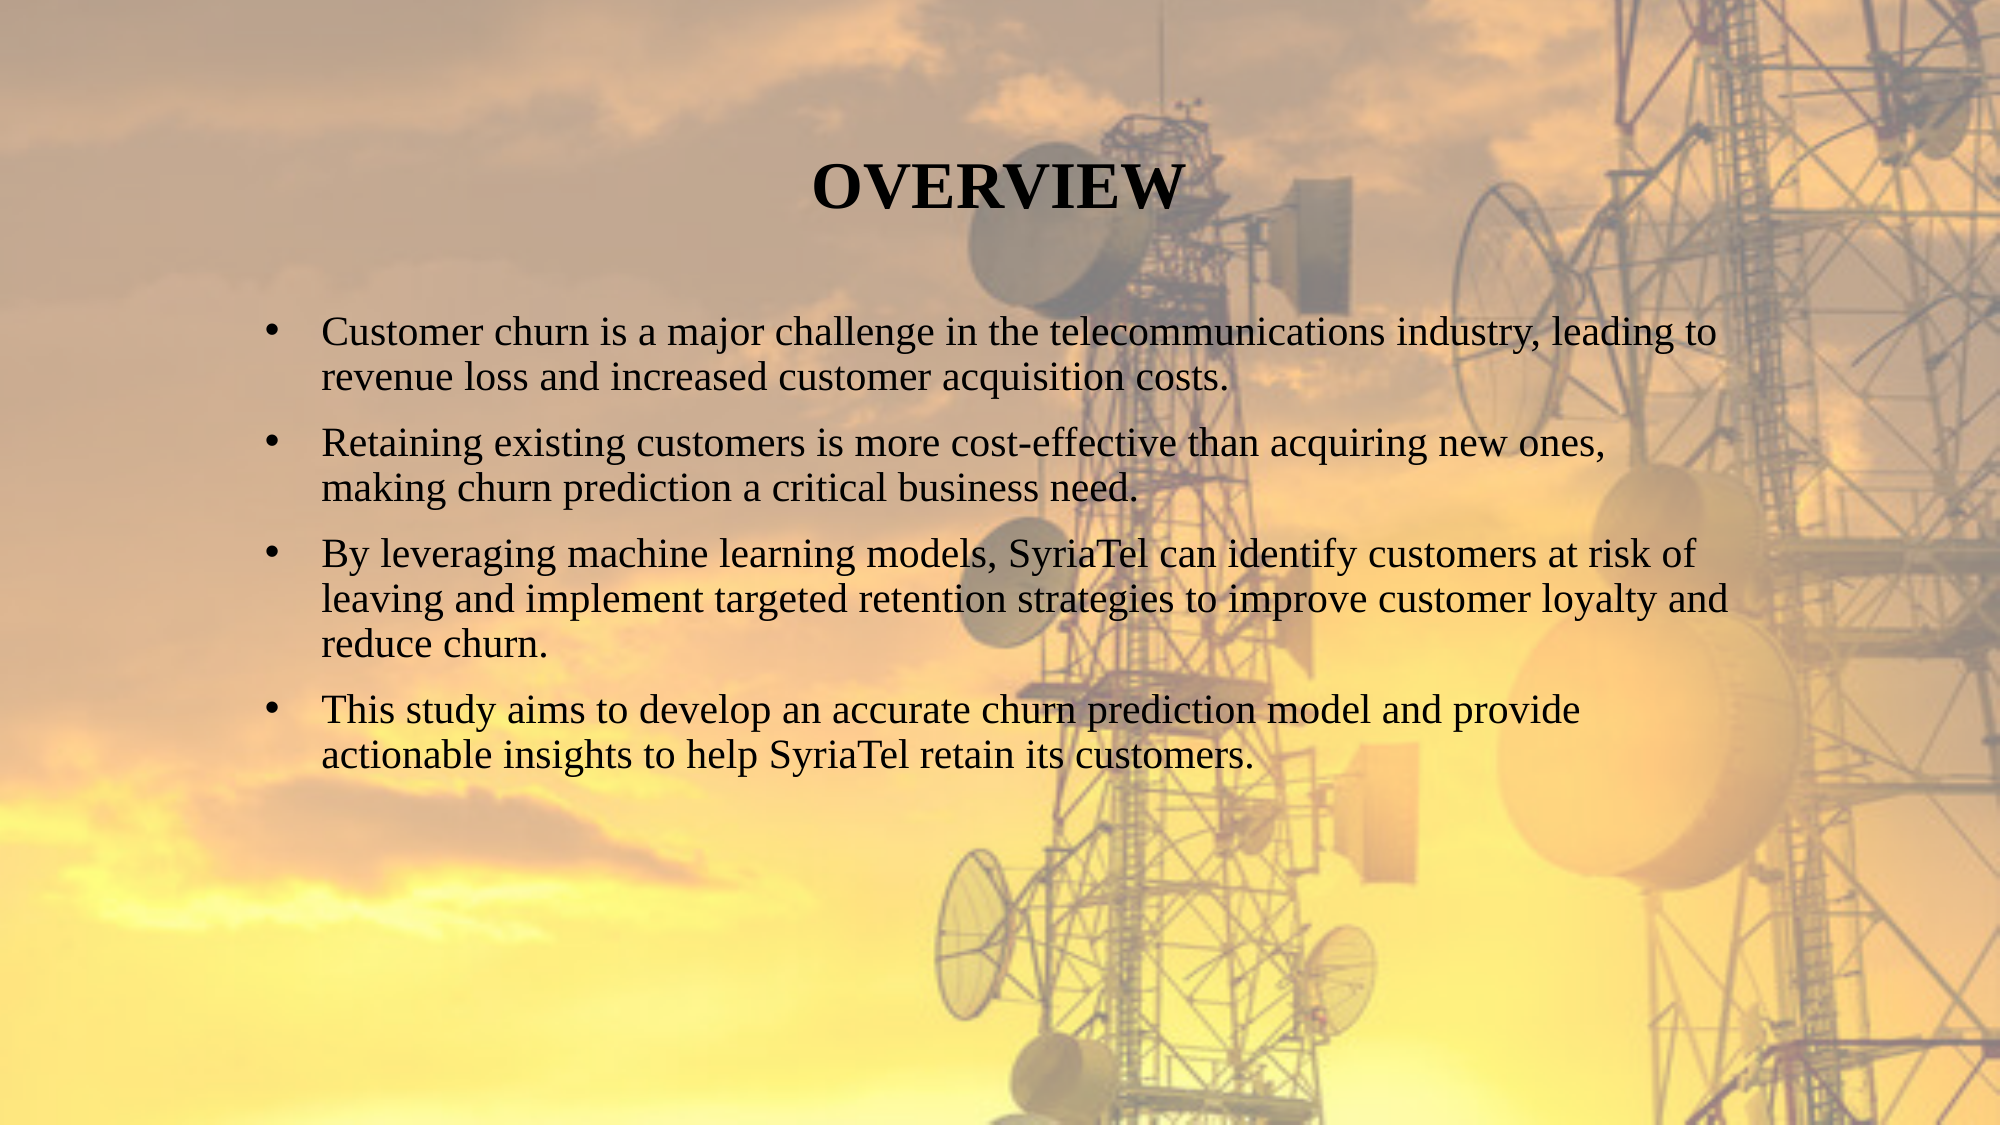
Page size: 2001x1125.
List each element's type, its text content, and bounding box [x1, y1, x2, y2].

title OVERVIEW [249, 71, 1750, 231]
subtitle Customer churn is a major challenge in the telecommunications industry, leading to revenue loss and increased customer acquisition costs. Retaining existing customers is more cost-effective than acquiring new ones, making churn prediction a critical business need. By leveraging machine learning models, SyriaTel can identify customers at risk of leaving and implement targeted retention strategies to improve customer loyalty and reduce churn. This study aims to develop an accurate churn prediction model and provide actionable insights to help SyriaTel retain its customers. [249, 301, 1750, 899]
